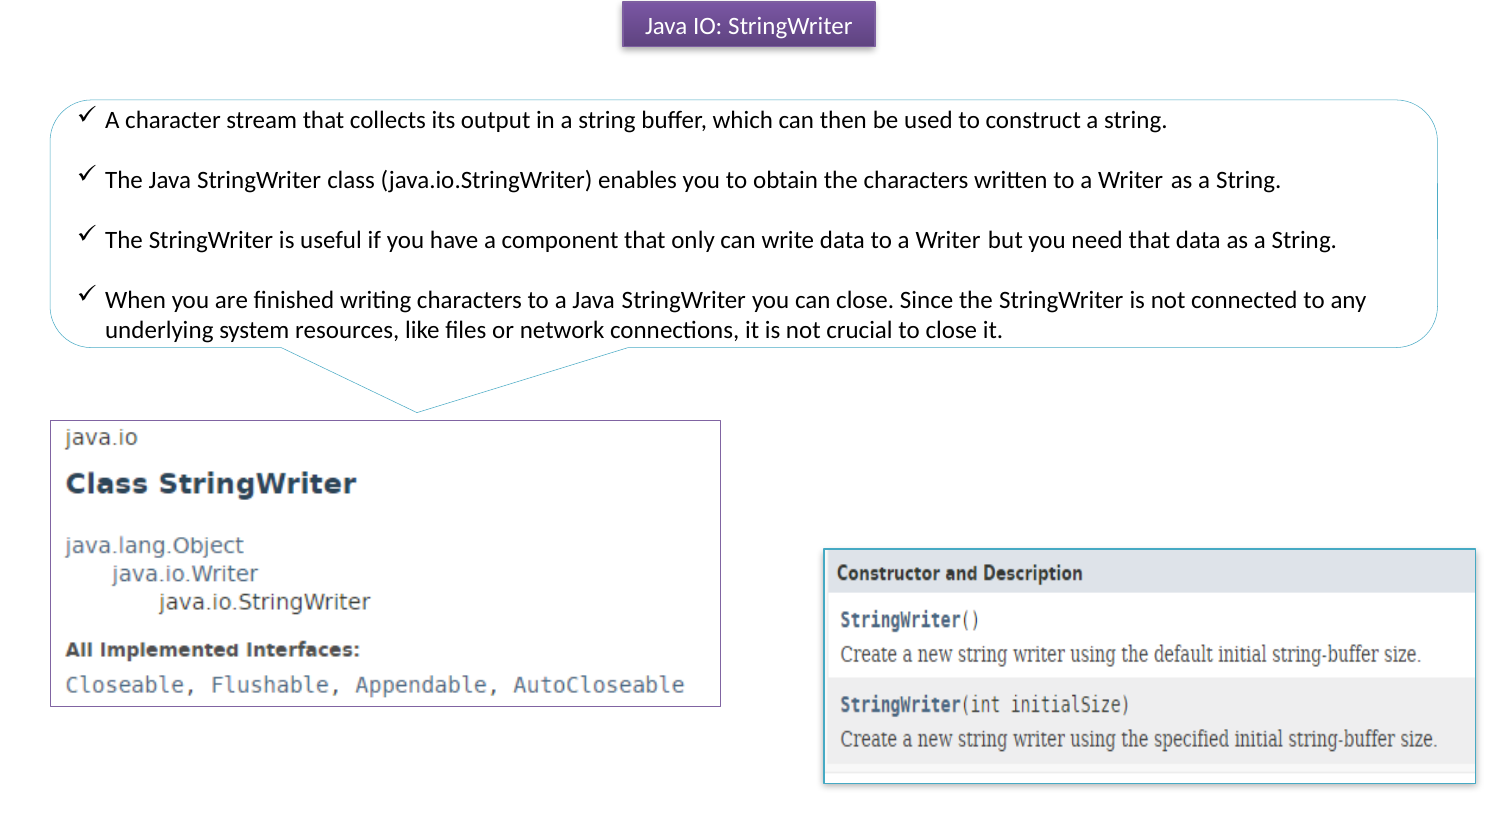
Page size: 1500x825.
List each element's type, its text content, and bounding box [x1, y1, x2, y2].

picture [824, 549, 1476, 783]
picture [49, 419, 721, 707]
text_box Java IO: StringWriter [622, 1, 876, 47]
text_box A character stream that collects its output in a string buffer, which can then be used to construct a string. The Java StringWriter class (java.io.StringWriter) enables you to obtain the characters written to a Writer as a String. The StringWriter is useful if you have a component that only can write data to a Writer but you need that data as a String. When you are finished writing characters to a Java StringWriter you can close. Since the StringWriter is not connected to any underlying system resources, like files or network connections, it is not crucial to close it. [47, 97, 1440, 415]
